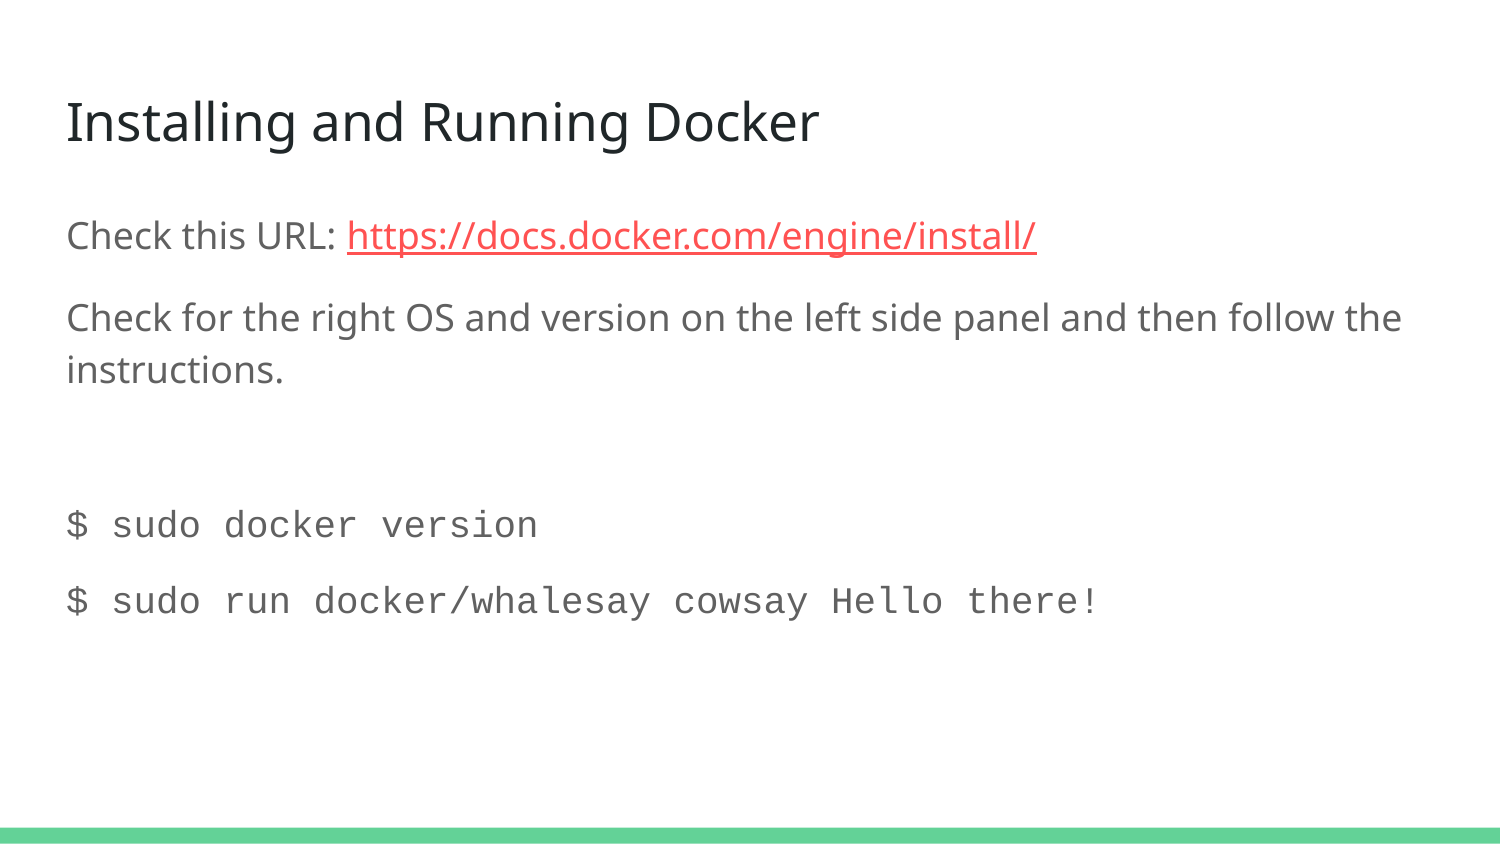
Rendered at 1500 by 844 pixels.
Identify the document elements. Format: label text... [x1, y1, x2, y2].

list Check this URL: https://docs.docker.com/engine/install/ Check for the right OS and version on the left side panel and then follow the instructions. $ sudo docker version $ sudo run docker/whalesay cowsay Hello there! [51, 189, 1449, 750]
title Installing and Running Docker [51, 72, 1449, 167]
